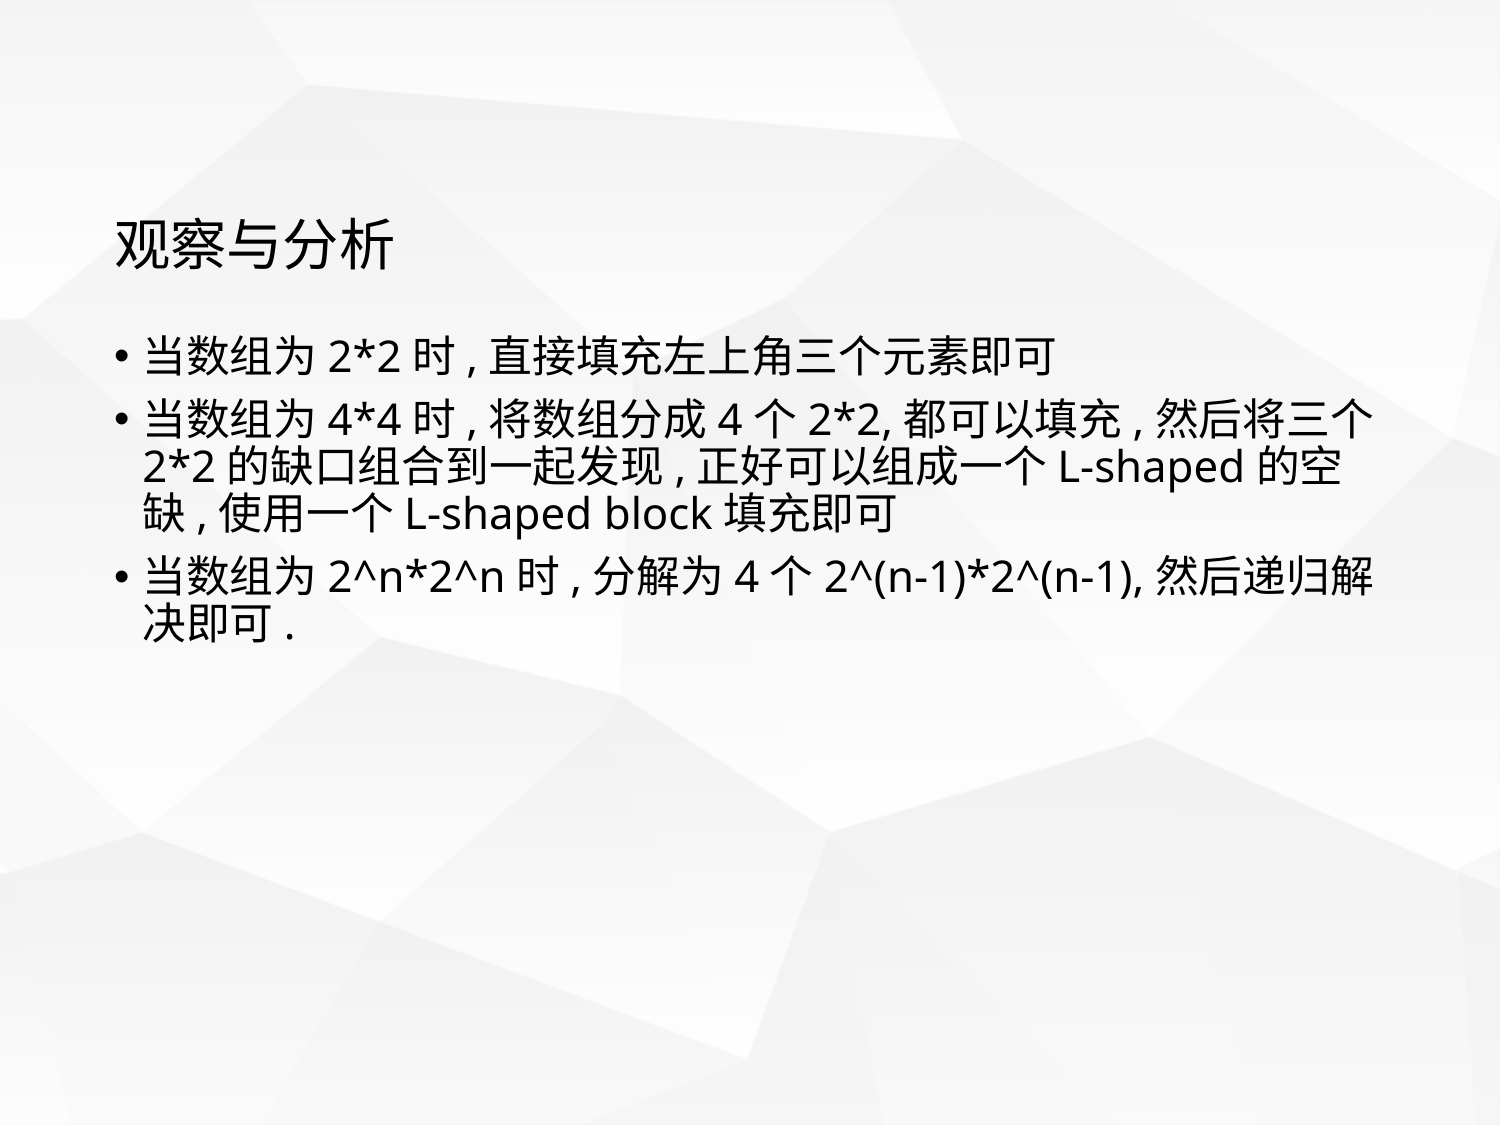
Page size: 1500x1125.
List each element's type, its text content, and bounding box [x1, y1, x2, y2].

picture [0, 0, 1500, 1125]
text_box 观察与分析 [103, 184, 1375, 311]
text_box 当数组为2*2时,直接填充左上角三个元素即可 当数组为4*4时,将数组分成4个2*2,都可以填充,然后将三个2*2的缺口组合到一起发现,正好可以组成一个L-shaped的空缺,使用一个L-shaped block填充即可 当数组为2^n*2^n时,分解为4个2^(n-1)*2^(n-1),然后递归解决即可. [103, 329, 1397, 865]
